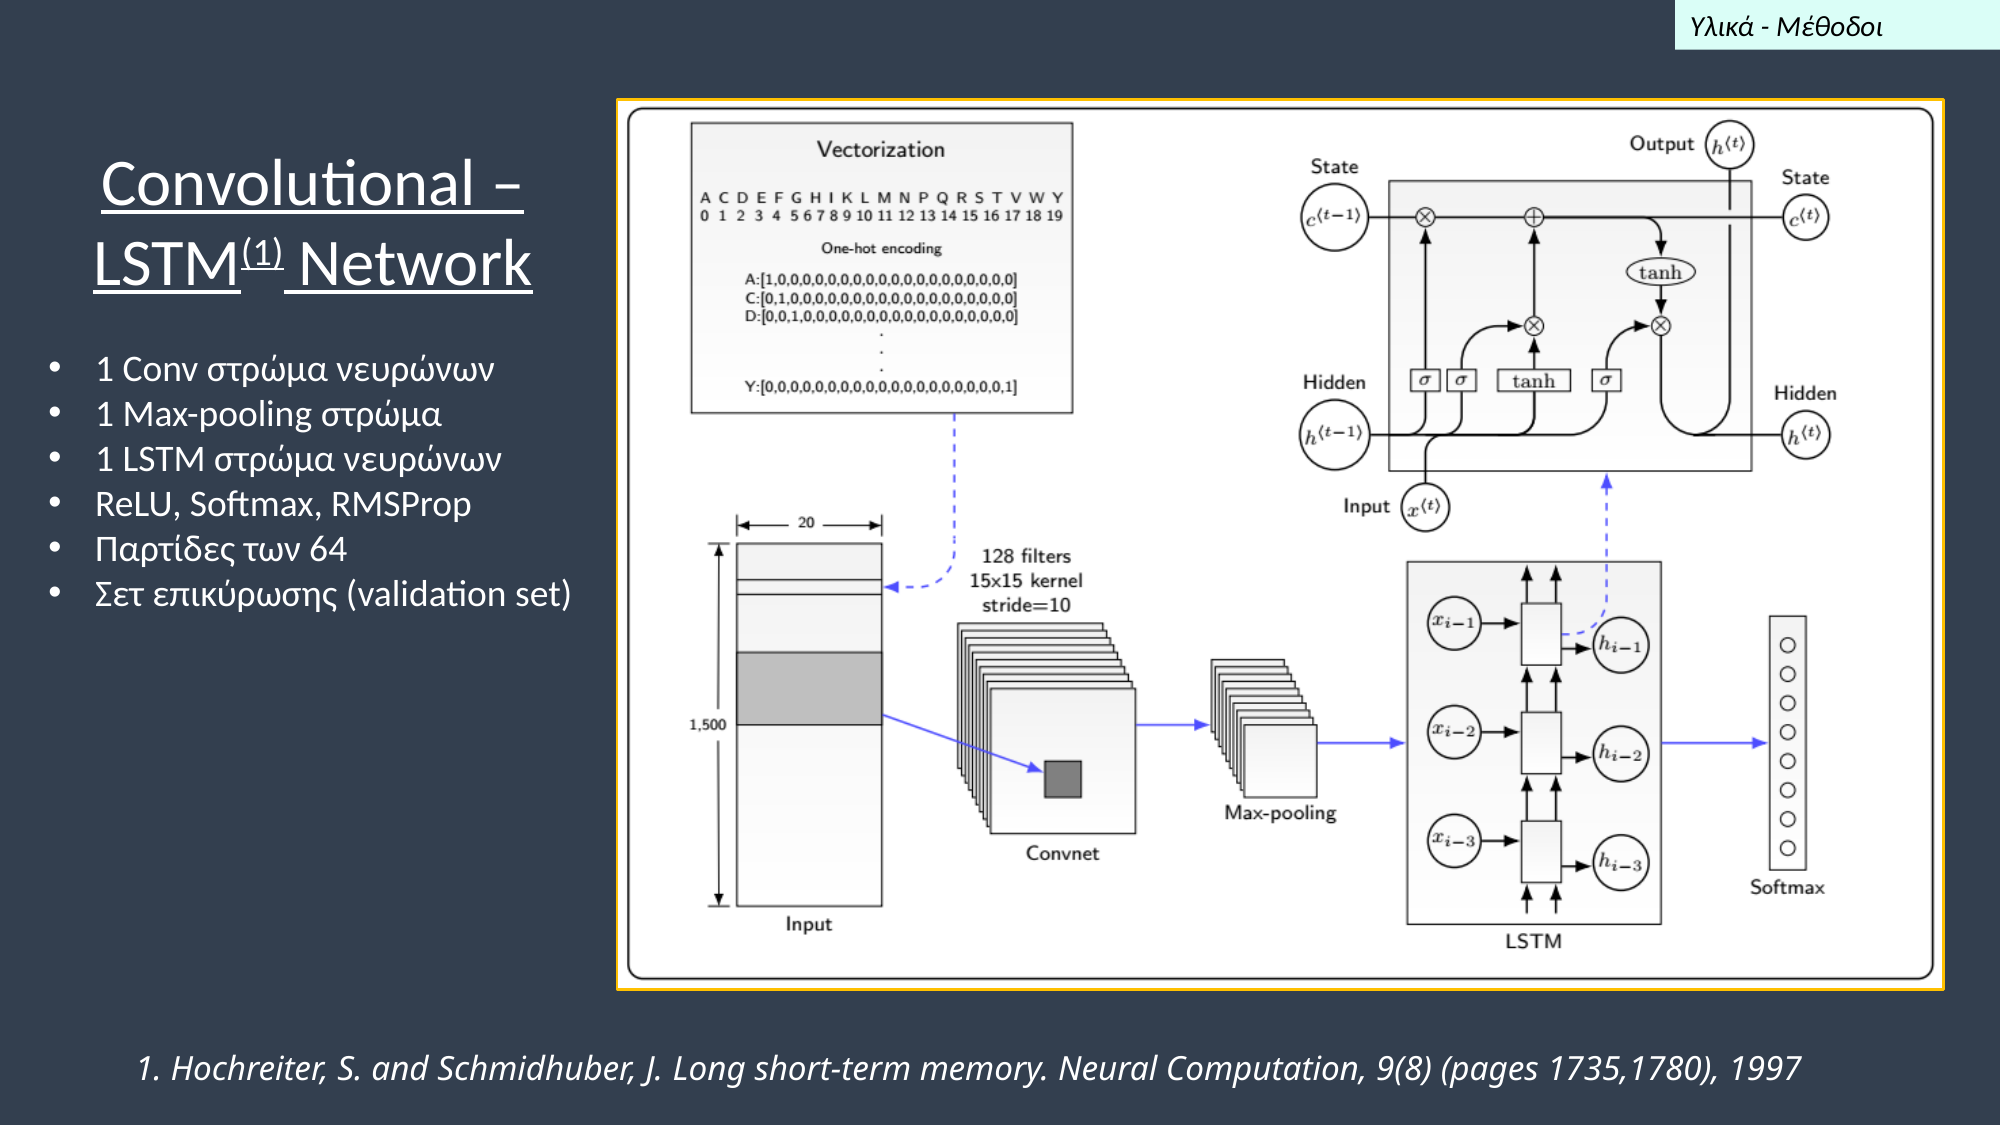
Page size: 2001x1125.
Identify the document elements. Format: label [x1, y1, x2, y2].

text_box [120, 1039, 1880, 1125]
text_box [33, 131, 593, 757]
text_box [1675, 0, 2000, 50]
picture [618, 100, 1943, 989]
